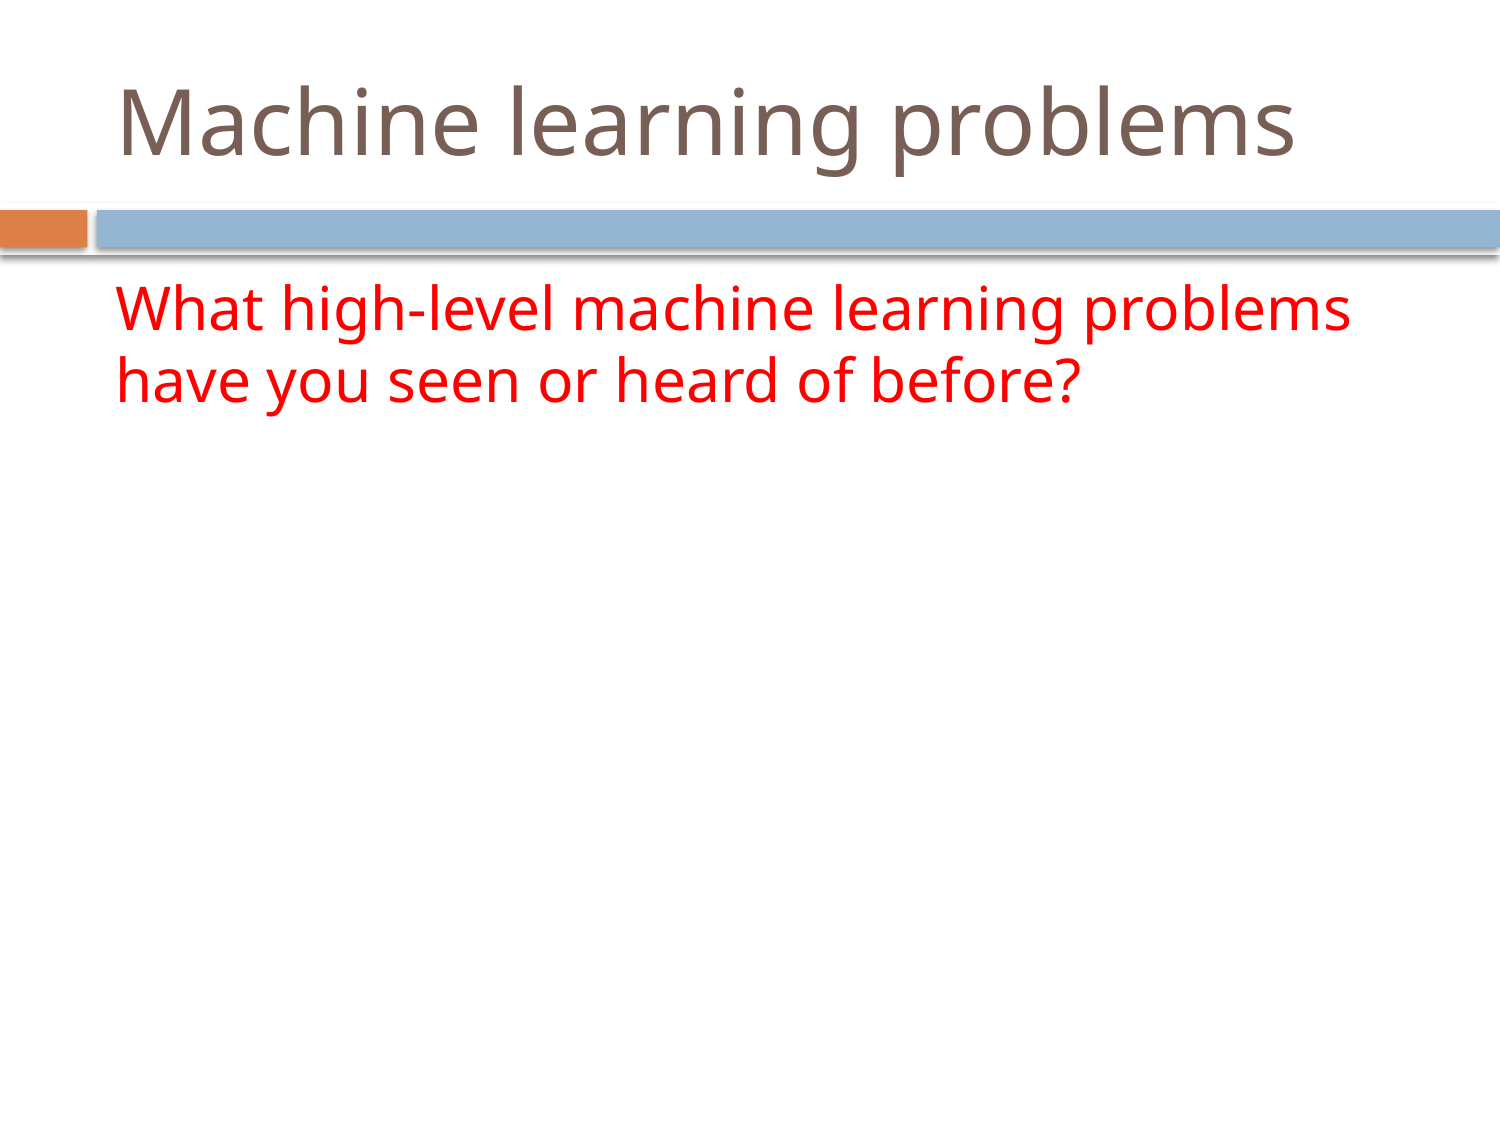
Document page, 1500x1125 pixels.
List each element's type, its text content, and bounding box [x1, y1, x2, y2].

list What high-level machine learning problems have you seen or heard of before? [100, 262, 1438, 1000]
title Machine learning problems [100, 37, 1438, 200]
